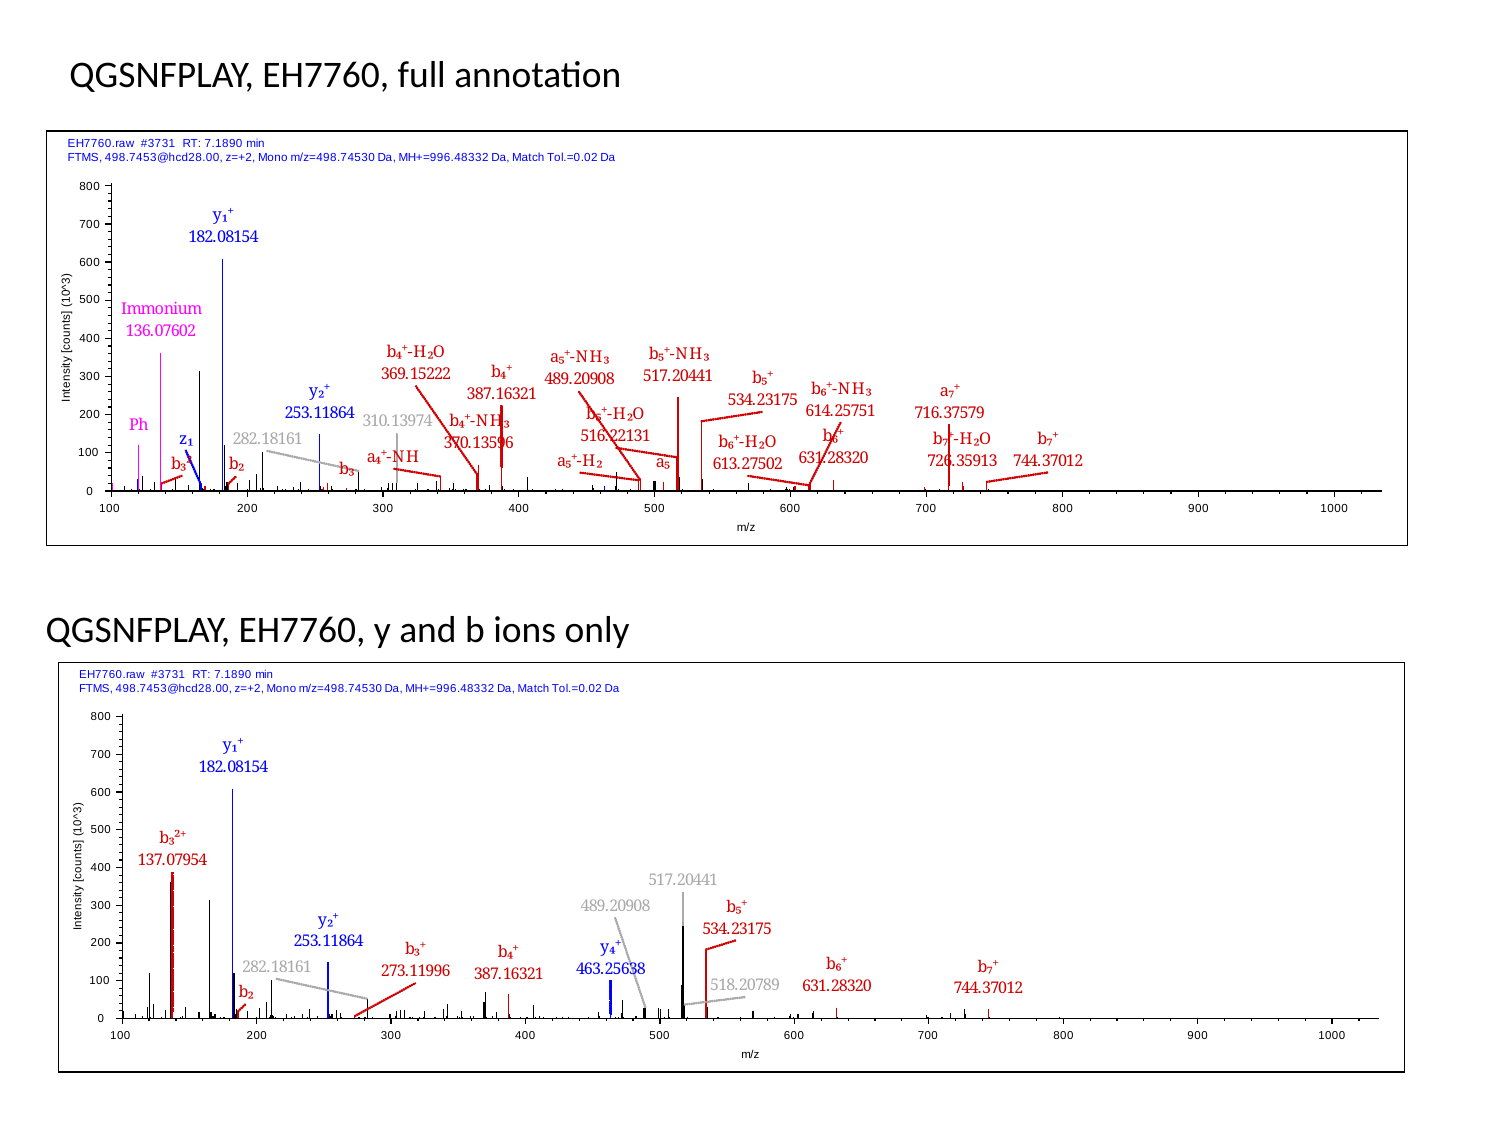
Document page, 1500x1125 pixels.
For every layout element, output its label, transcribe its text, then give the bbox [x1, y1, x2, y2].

text_box QGSNFPLAY, EH7760, y and b ions only [30, 597, 646, 658]
picture [29, 113, 1425, 563]
text_box QGSNFPLAY, EH7760, full annotation [54, 42, 637, 103]
picture [40, 644, 1422, 1090]
